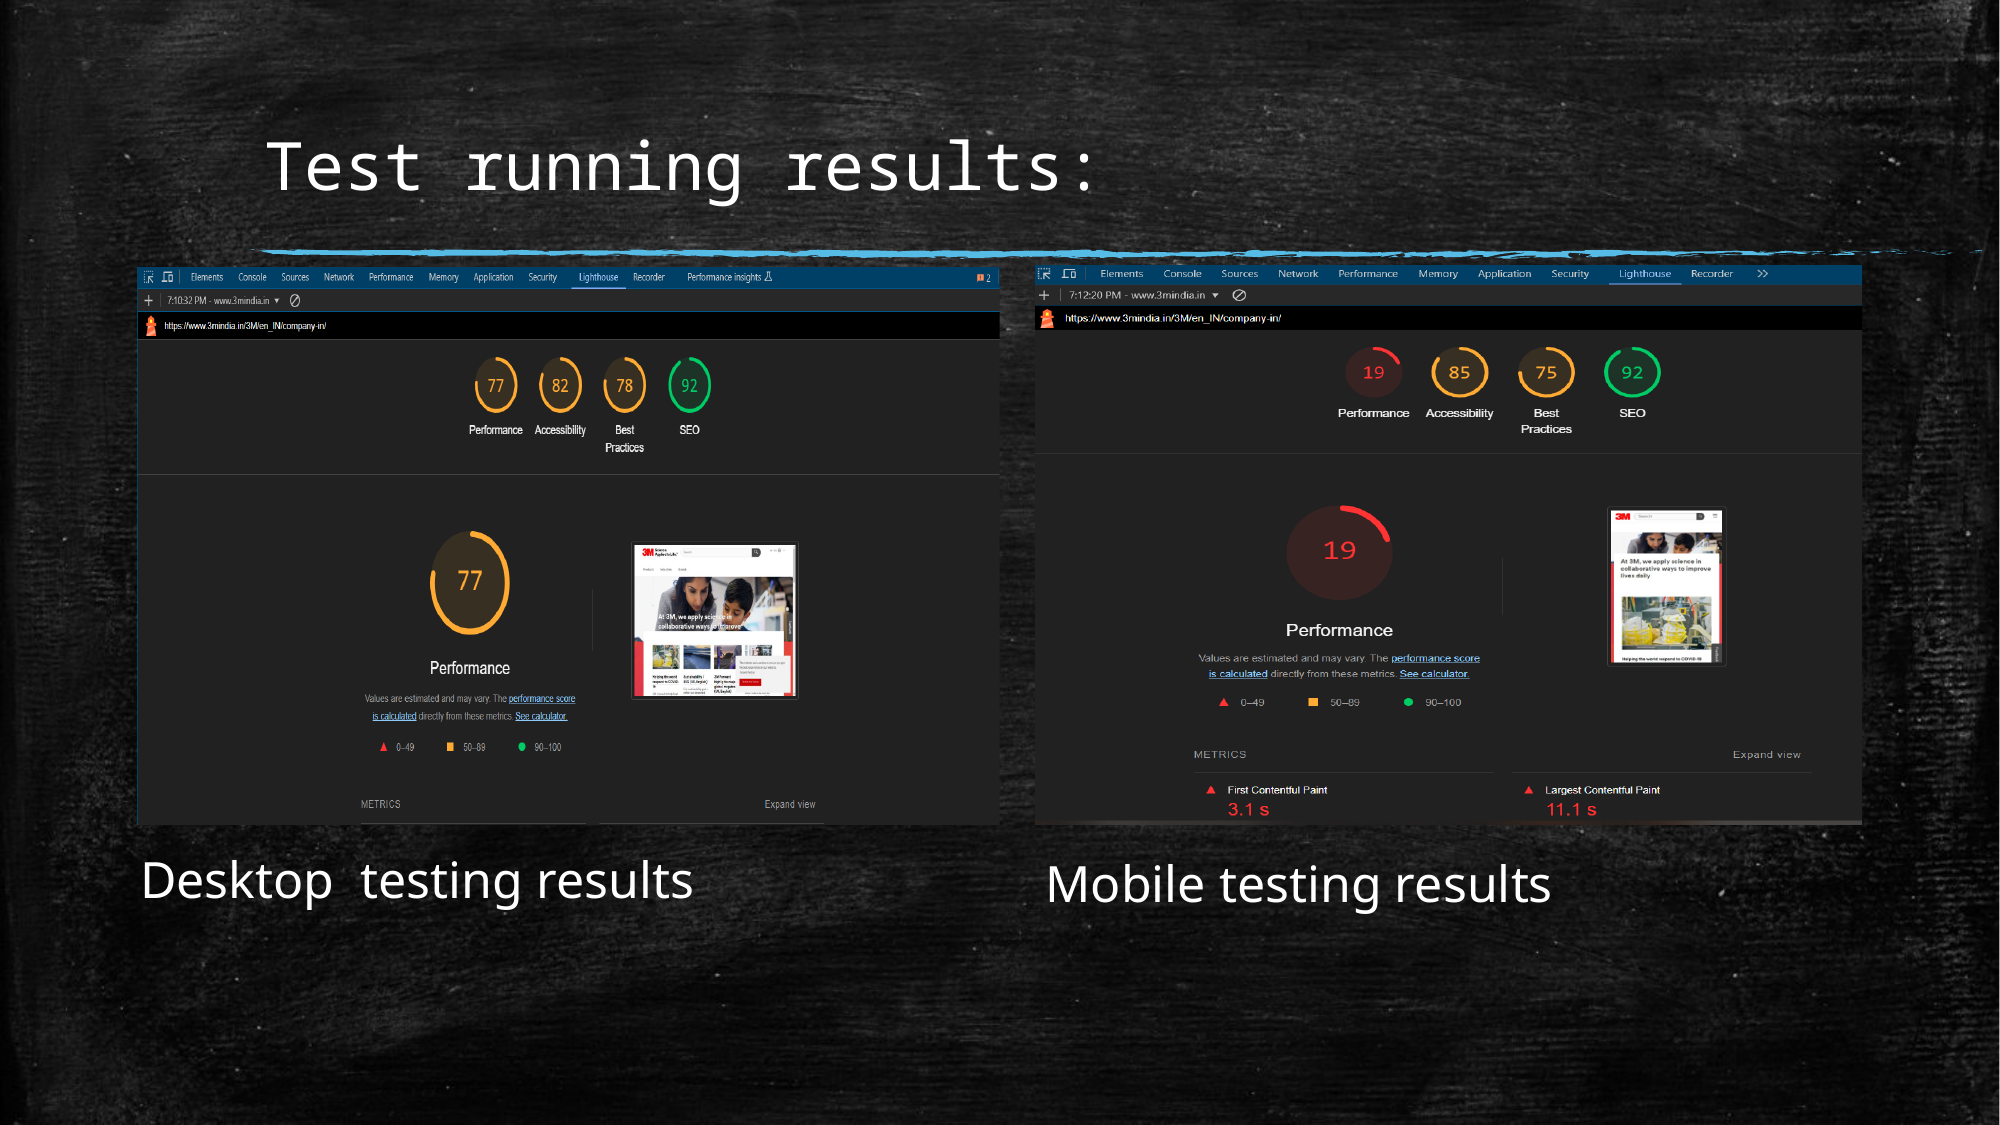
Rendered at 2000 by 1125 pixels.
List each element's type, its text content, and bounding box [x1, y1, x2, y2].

picture [137, 267, 1000, 825]
title Test running results: [249, 45, 1750, 213]
text_box Desktop testing results [125, 840, 1031, 916]
list Mobile testing results [1030, 824, 1756, 950]
picture [1035, 265, 1863, 825]
